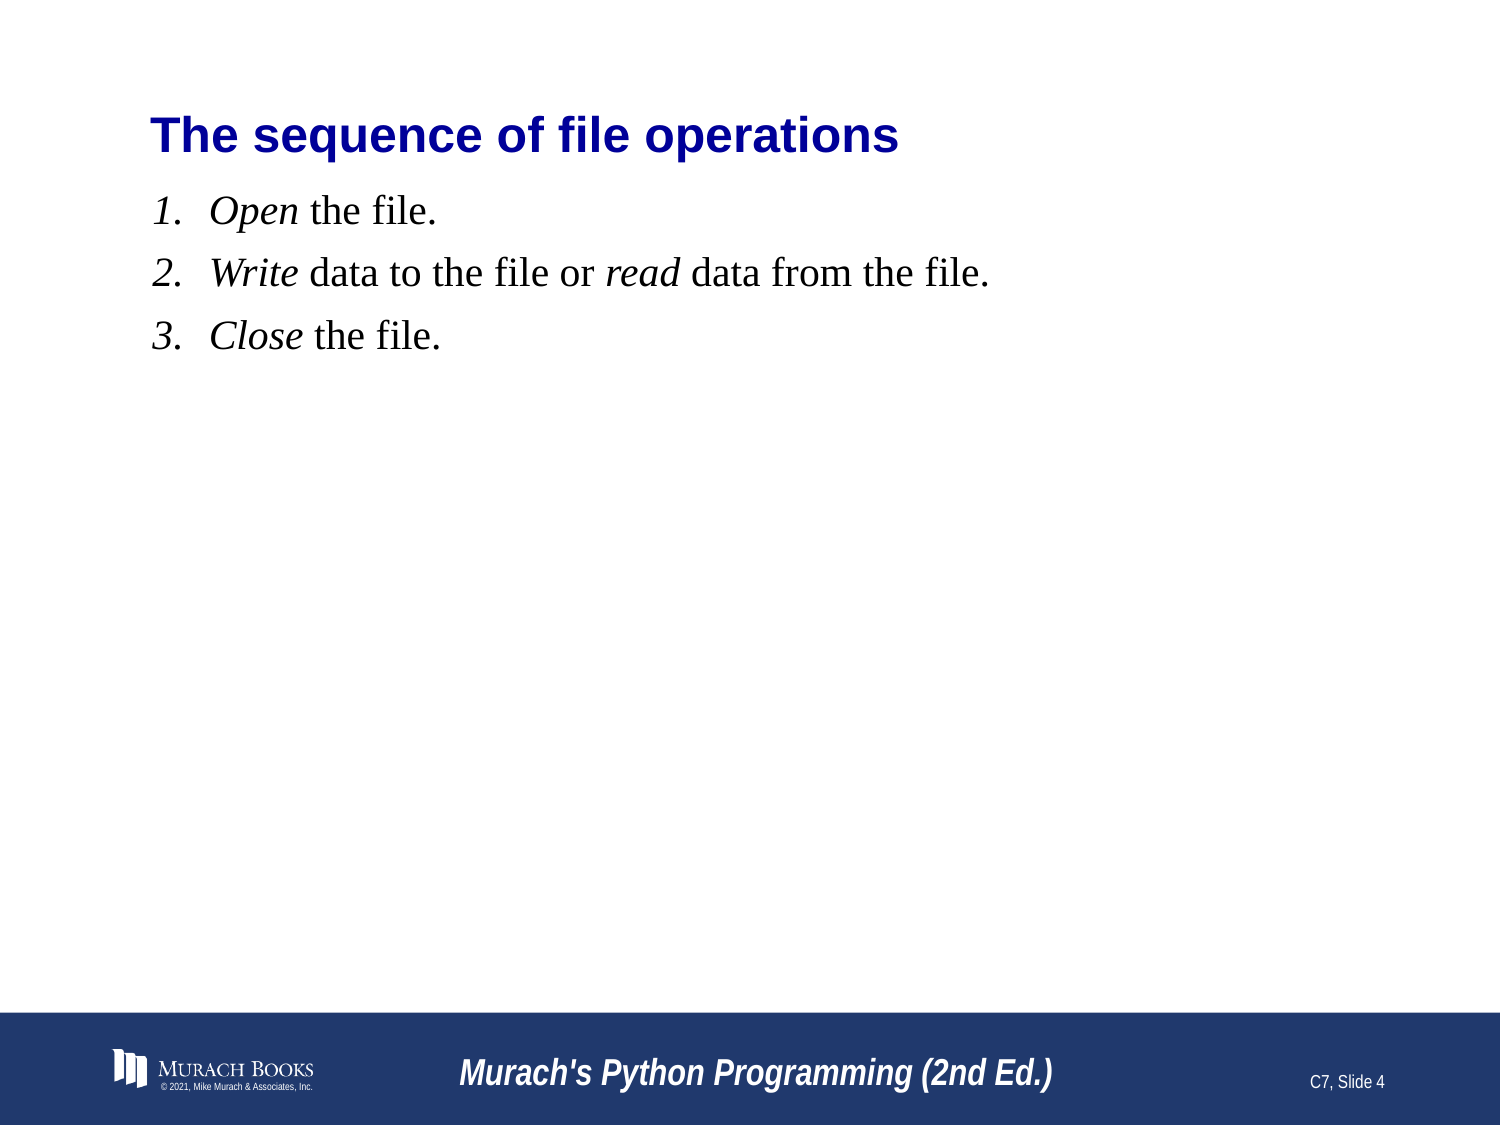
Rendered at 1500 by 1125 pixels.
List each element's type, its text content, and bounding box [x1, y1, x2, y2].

slide_number C7, Slide 4 [1087, 1025, 1400, 1100]
list Open the file. Write data to the file or read data from the file. Close the file. [137, 174, 1350, 975]
slide_number Murach's Python Programming (2nd Ed.) [463, 1025, 1075, 1100]
title The sequence of file operations [150, 102, 1350, 164]
footer © 2021, Mike Murach & Associates, Inc. [12, 1025, 463, 1100]
